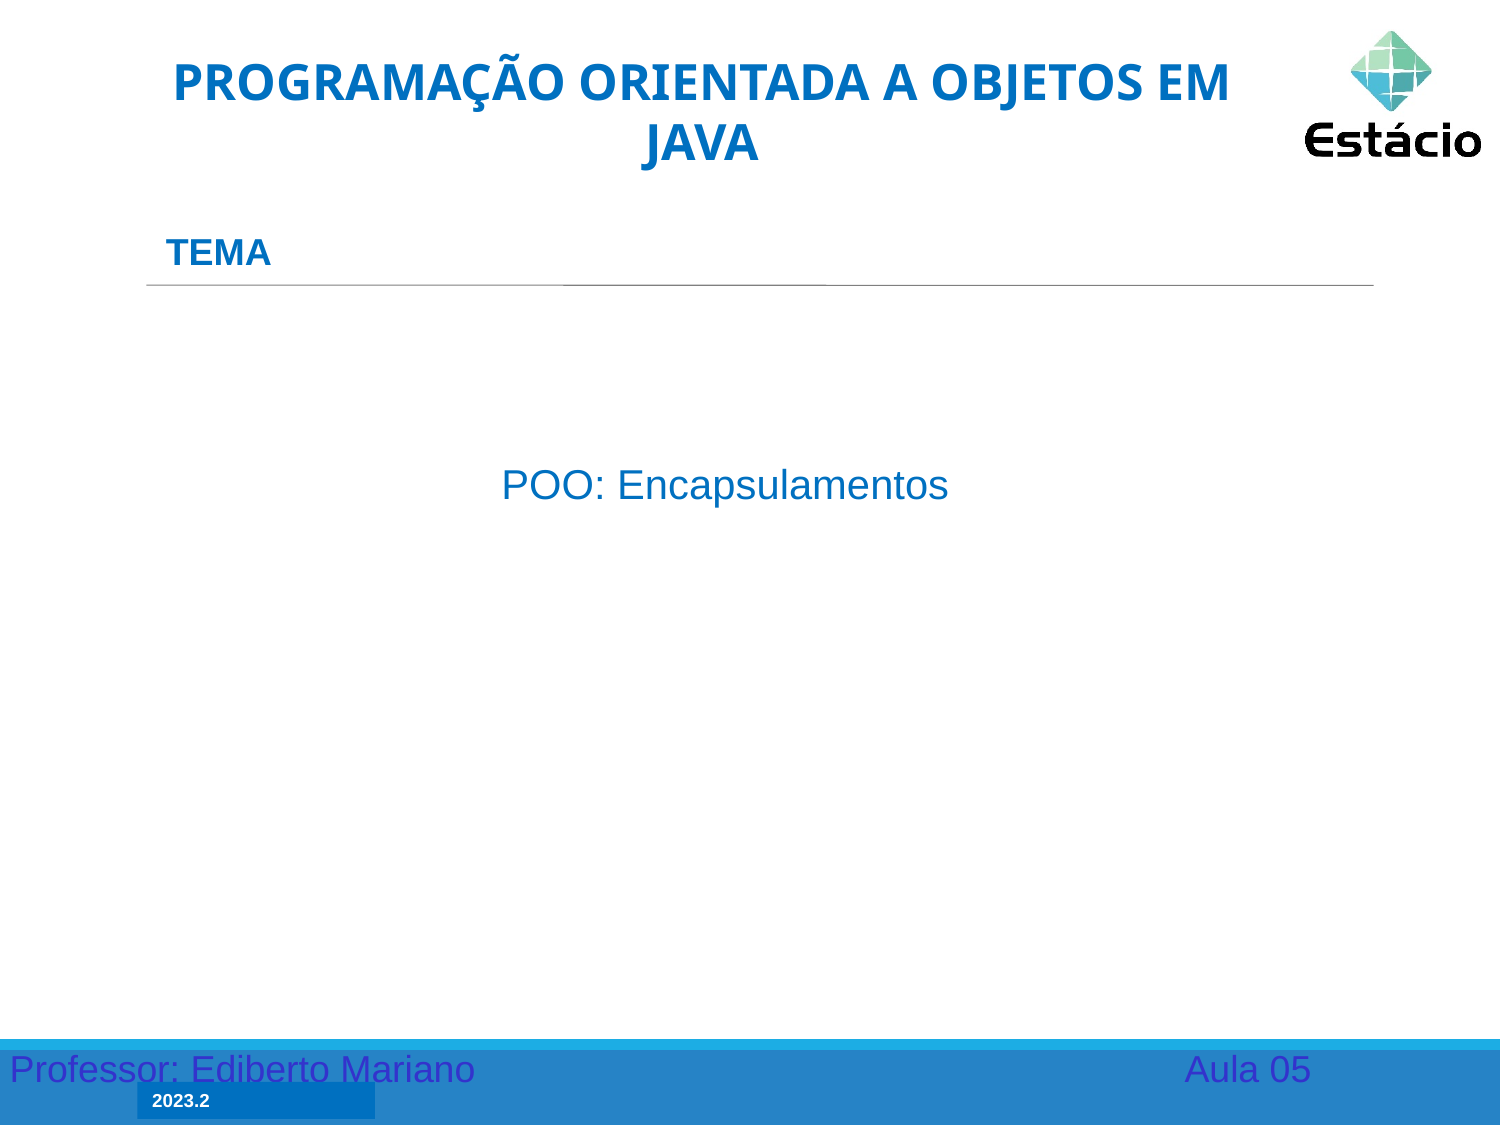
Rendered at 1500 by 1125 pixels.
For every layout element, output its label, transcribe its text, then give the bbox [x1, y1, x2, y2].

text_box POO: Encapsulamentos [75, 450, 1375, 516]
text_box PROGRAMAÇÃO ORIENTADA A OBJETOS EM JAVA [155, 99, 1250, 179]
text_box TEMA [150, 219, 1450, 281]
picture [1305, 29, 1481, 157]
